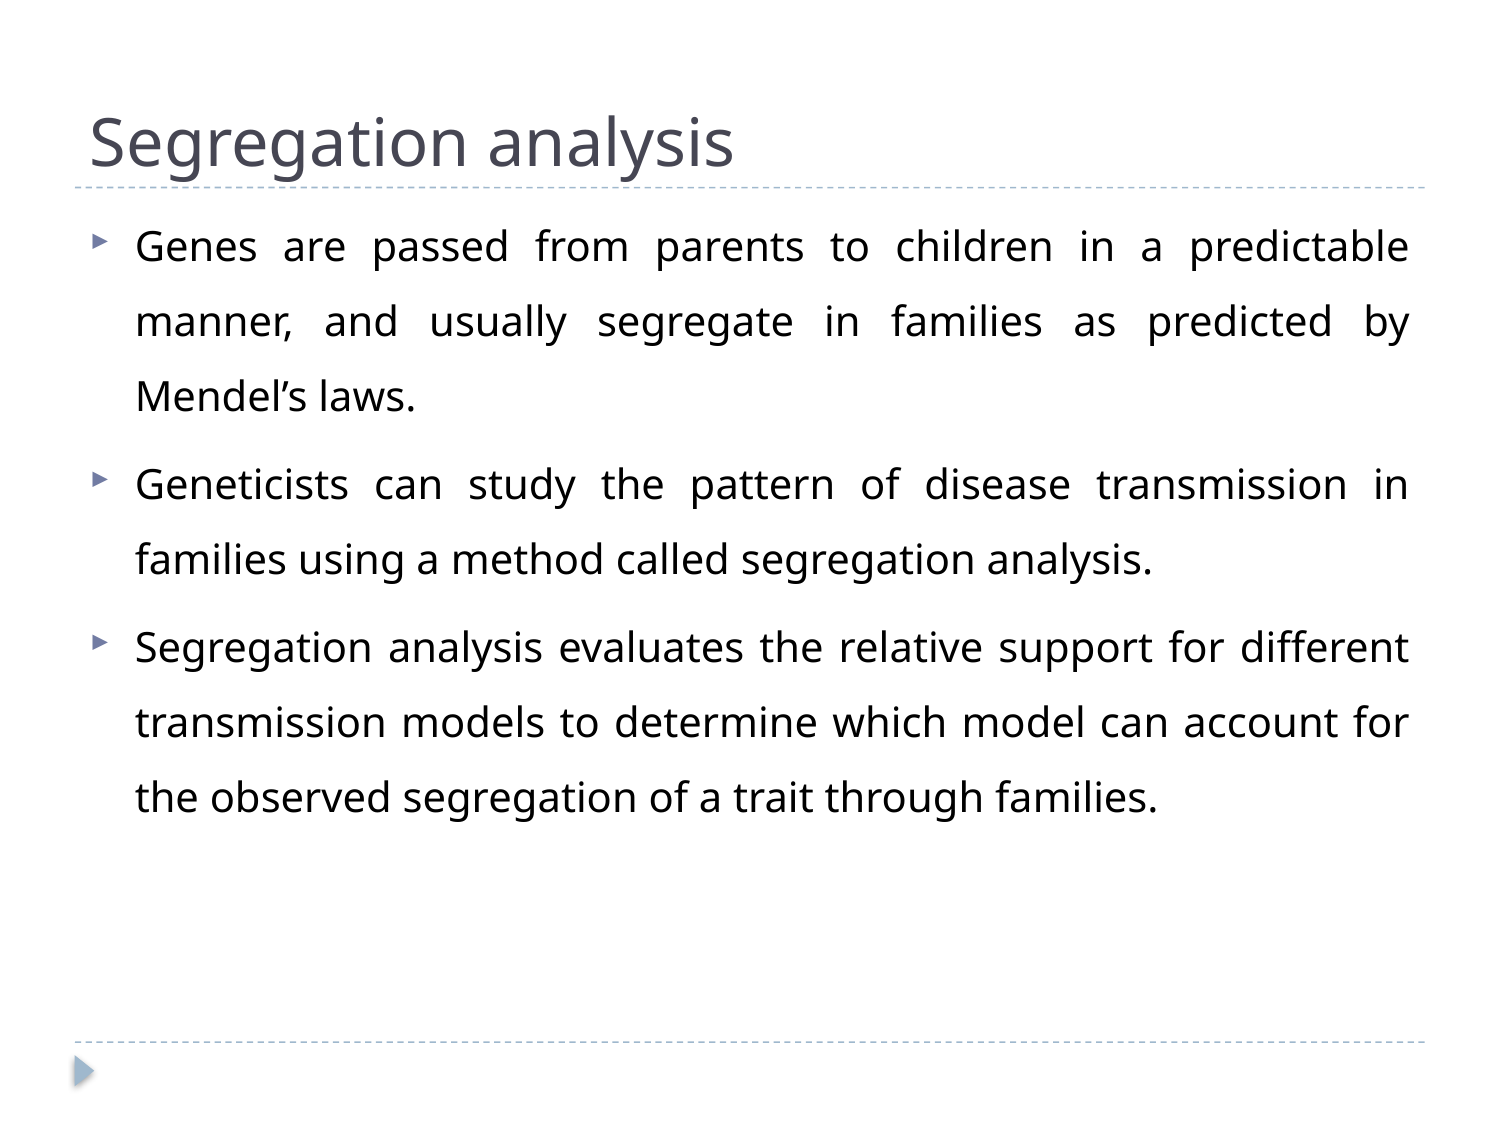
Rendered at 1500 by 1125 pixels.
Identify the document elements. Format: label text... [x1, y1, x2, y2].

list Genes are passed from parents to children in a predictable manner, and usually segregate in families as predicted by Mendel’s laws. Geneticists can study the pattern of disease transmission in families using a method called segregation analysis. Segregation analysis evaluates the relative support for different transmission models to determine which model can account for the observed segregation of a trait through families. [75, 187, 1425, 998]
title Segregation analysis [75, 24, 1425, 187]
